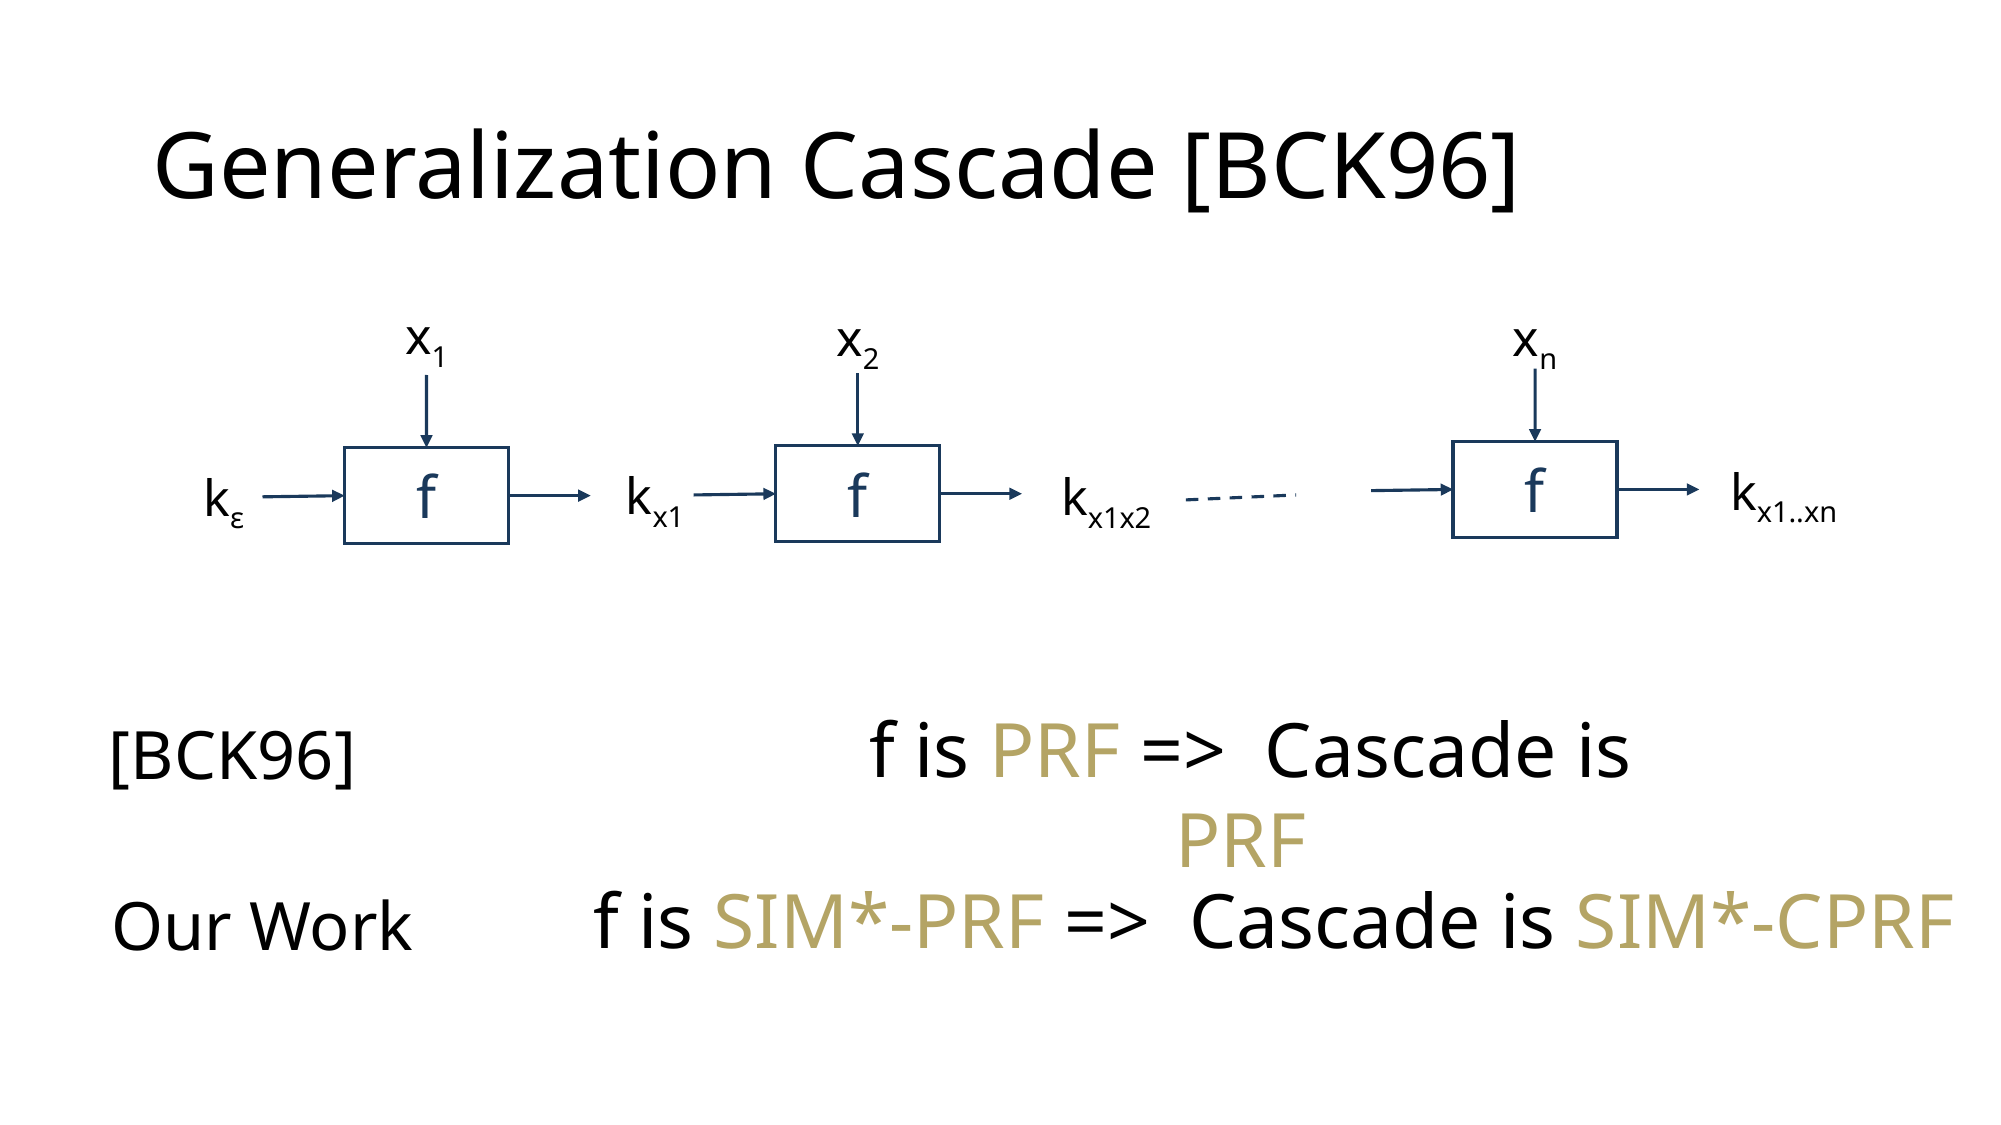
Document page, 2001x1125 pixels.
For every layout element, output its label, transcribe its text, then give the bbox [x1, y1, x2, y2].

text_box kx1..xn [1703, 452, 1864, 536]
text_box f is PRF => Cascade is PRF [768, 694, 1714, 866]
text_box kx1 [592, 457, 693, 541]
text_box [BCK96] [90, 705, 427, 880]
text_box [261, 374, 592, 545]
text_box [693, 372, 1023, 543]
text_box kx1x2 [1026, 458, 1186, 542]
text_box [1370, 368, 1700, 538]
text_box kε [144, 458, 261, 542]
text_box x1 [370, 297, 483, 374]
text_box x2 [801, 299, 914, 372]
text_box xn [1478, 299, 1592, 368]
text_box f is SIM*-PRF => Cascade is SIM*-CPRF [459, 866, 2000, 972]
title Generalization Cascade [BCK96] [137, 59, 1863, 278]
text_box Our Work [94, 876, 431, 972]
